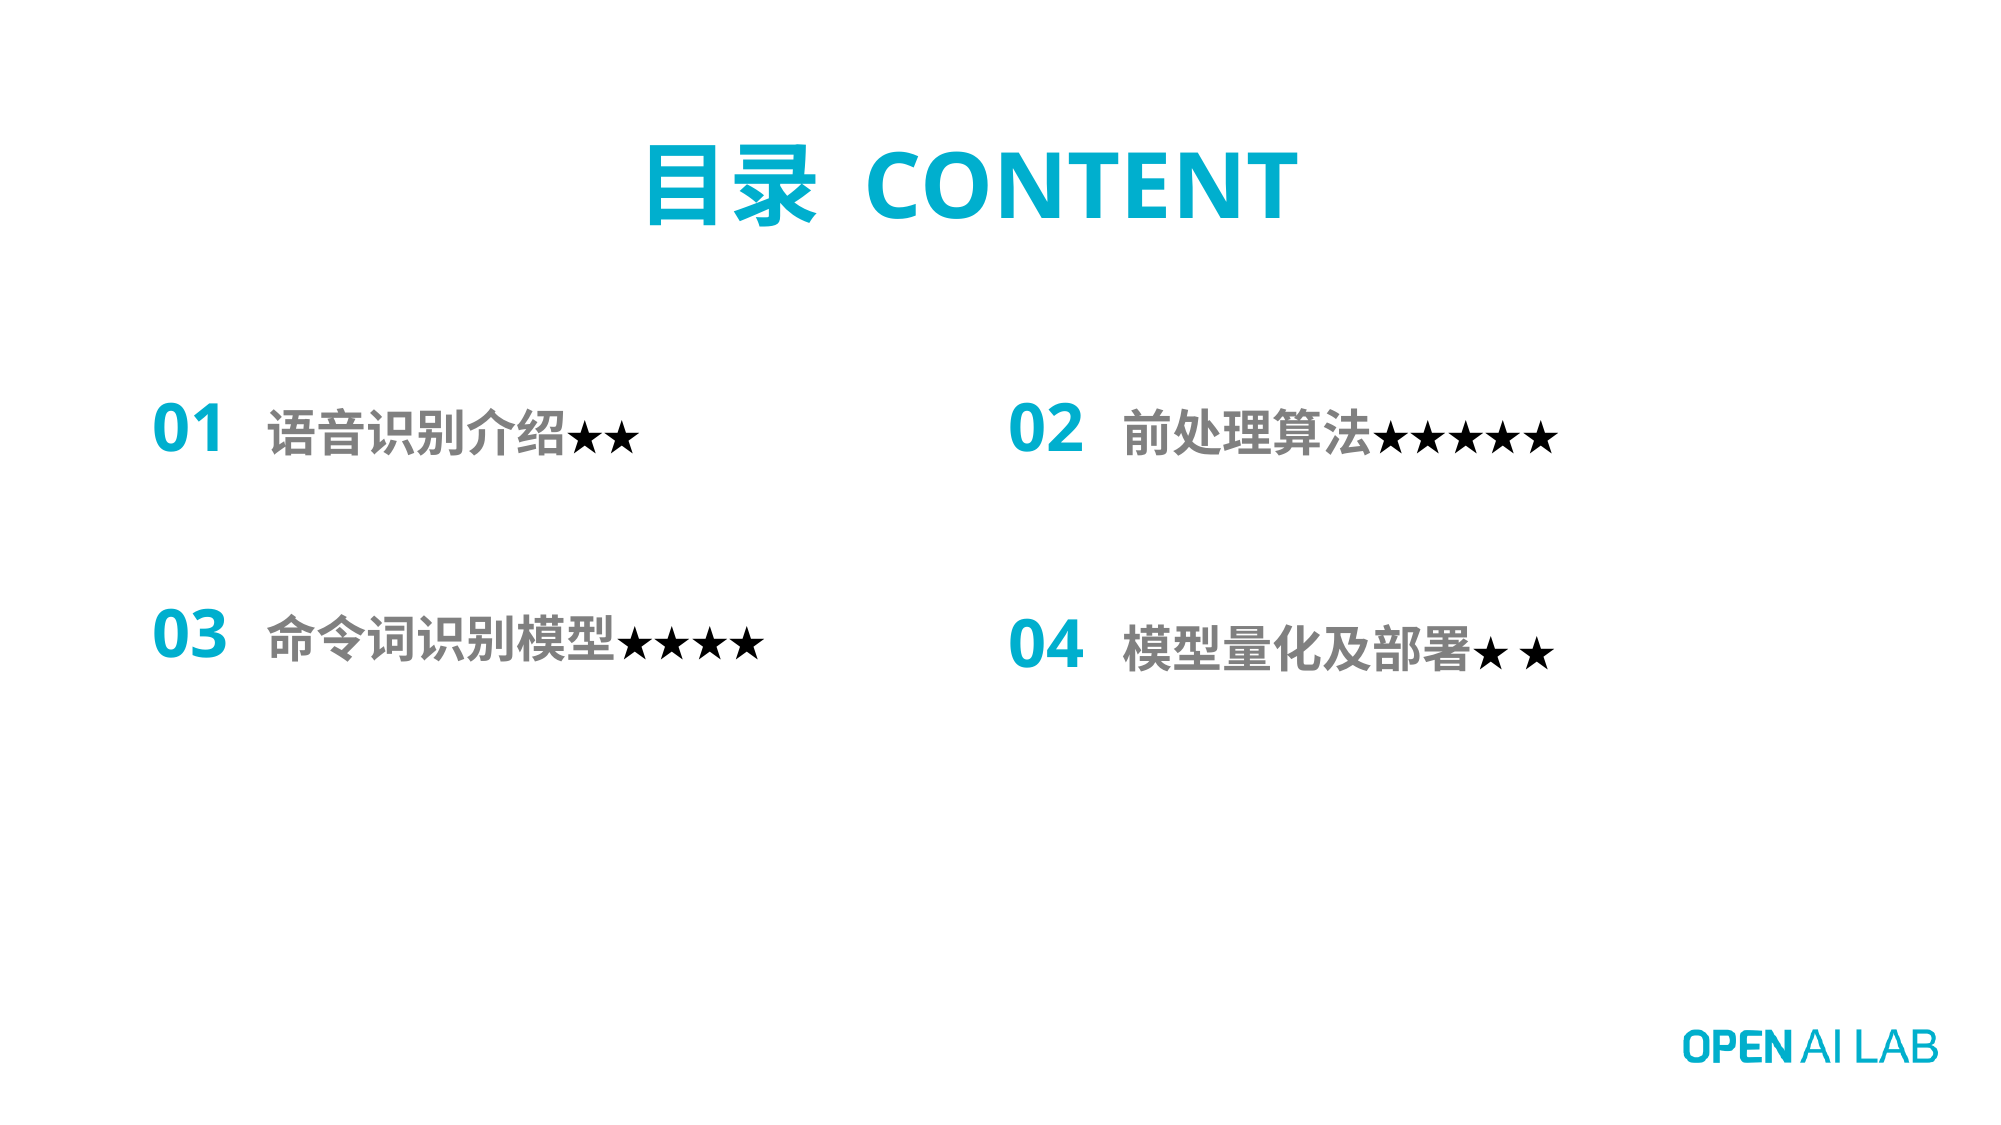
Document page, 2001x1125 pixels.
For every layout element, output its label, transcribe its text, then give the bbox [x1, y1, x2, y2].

text_box 01 语音识别介绍★★ [137, 369, 721, 474]
text_box 04 模型量化及部署★ ★ [993, 584, 1602, 690]
picture [1601, 994, 1977, 1097]
text_box 02 前处理算法★★★★★ [993, 369, 1577, 474]
text_box 目录 CONTENT [622, 119, 1339, 245]
text_box 03 命令词识别模型★★★★ [137, 575, 802, 681]
